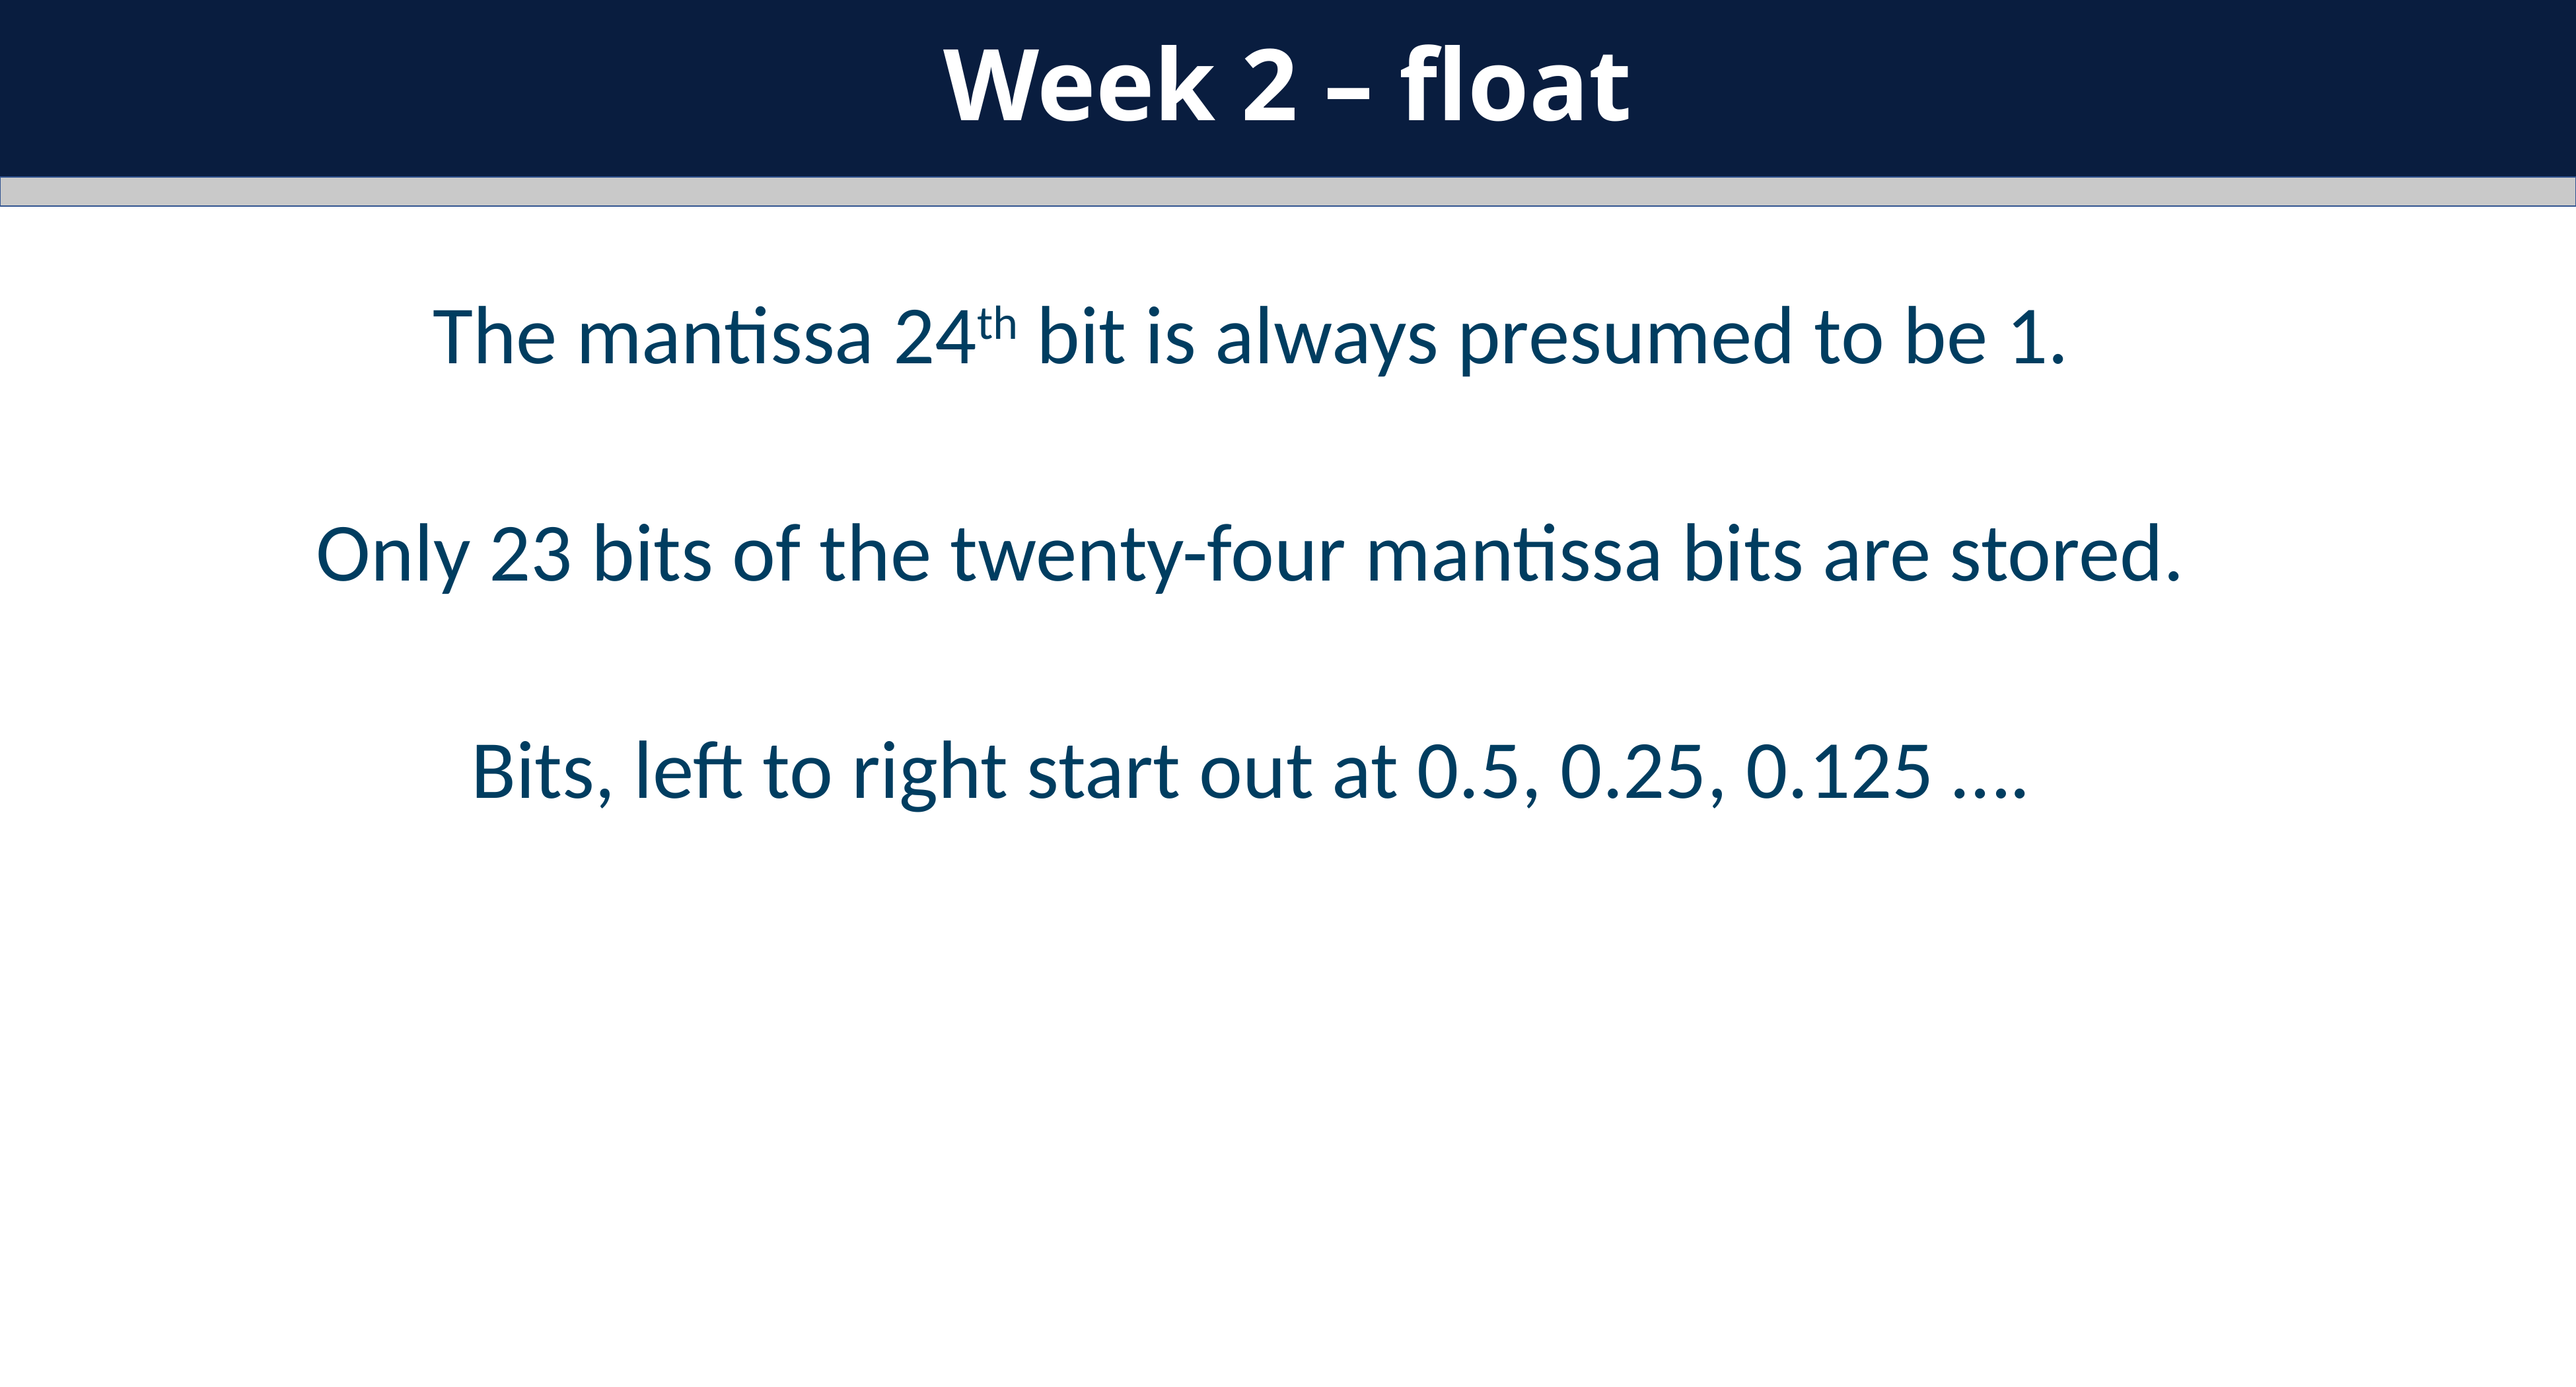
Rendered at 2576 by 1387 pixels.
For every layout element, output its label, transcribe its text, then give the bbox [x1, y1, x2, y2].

text_box The mantissa 24th bit is always presumed to be 1. Only 23 bits of the twenty-four mantissa bits are stored. Bits, left to right start out at 0.5, 0.25, 0.125 …. [170, 287, 2332, 1238]
text_box [0, 176, 2576, 207]
text_box Week 2 – float [0, 0, 2576, 176]
